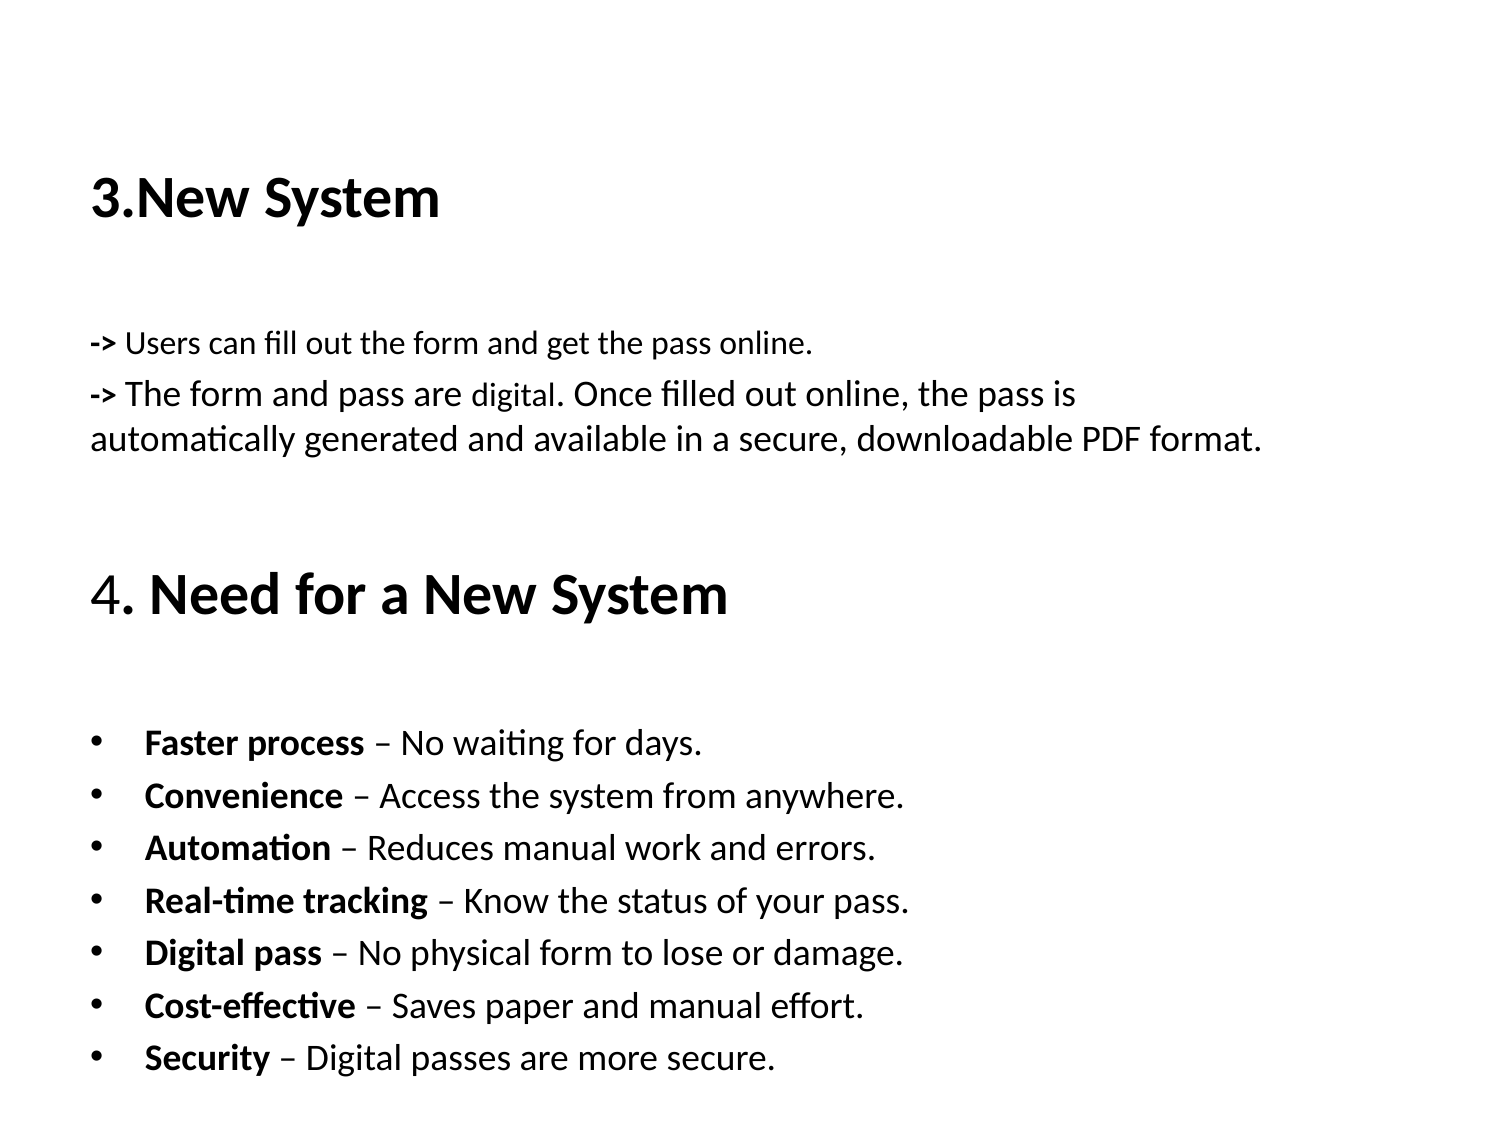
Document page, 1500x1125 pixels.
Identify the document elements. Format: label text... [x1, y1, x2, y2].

list 3.New System -> Users can fill out the form and get the pass online. -> The form and pass are digital. Once filled out online, the pass is automatically generated and available in a secure, downloadable PDF format. 4. Need for a New System Faster process – No waiting for days. Convenience – Access the system from anywhere. Automation – Reduces manual work and errors. Real-time tracking – Know the status of your pass. Digital pass – No physical form to lose or damage. Cost-effective – Saves paper and manual effort. Security – Digital passes are more secure. [75, 66, 1425, 1094]
